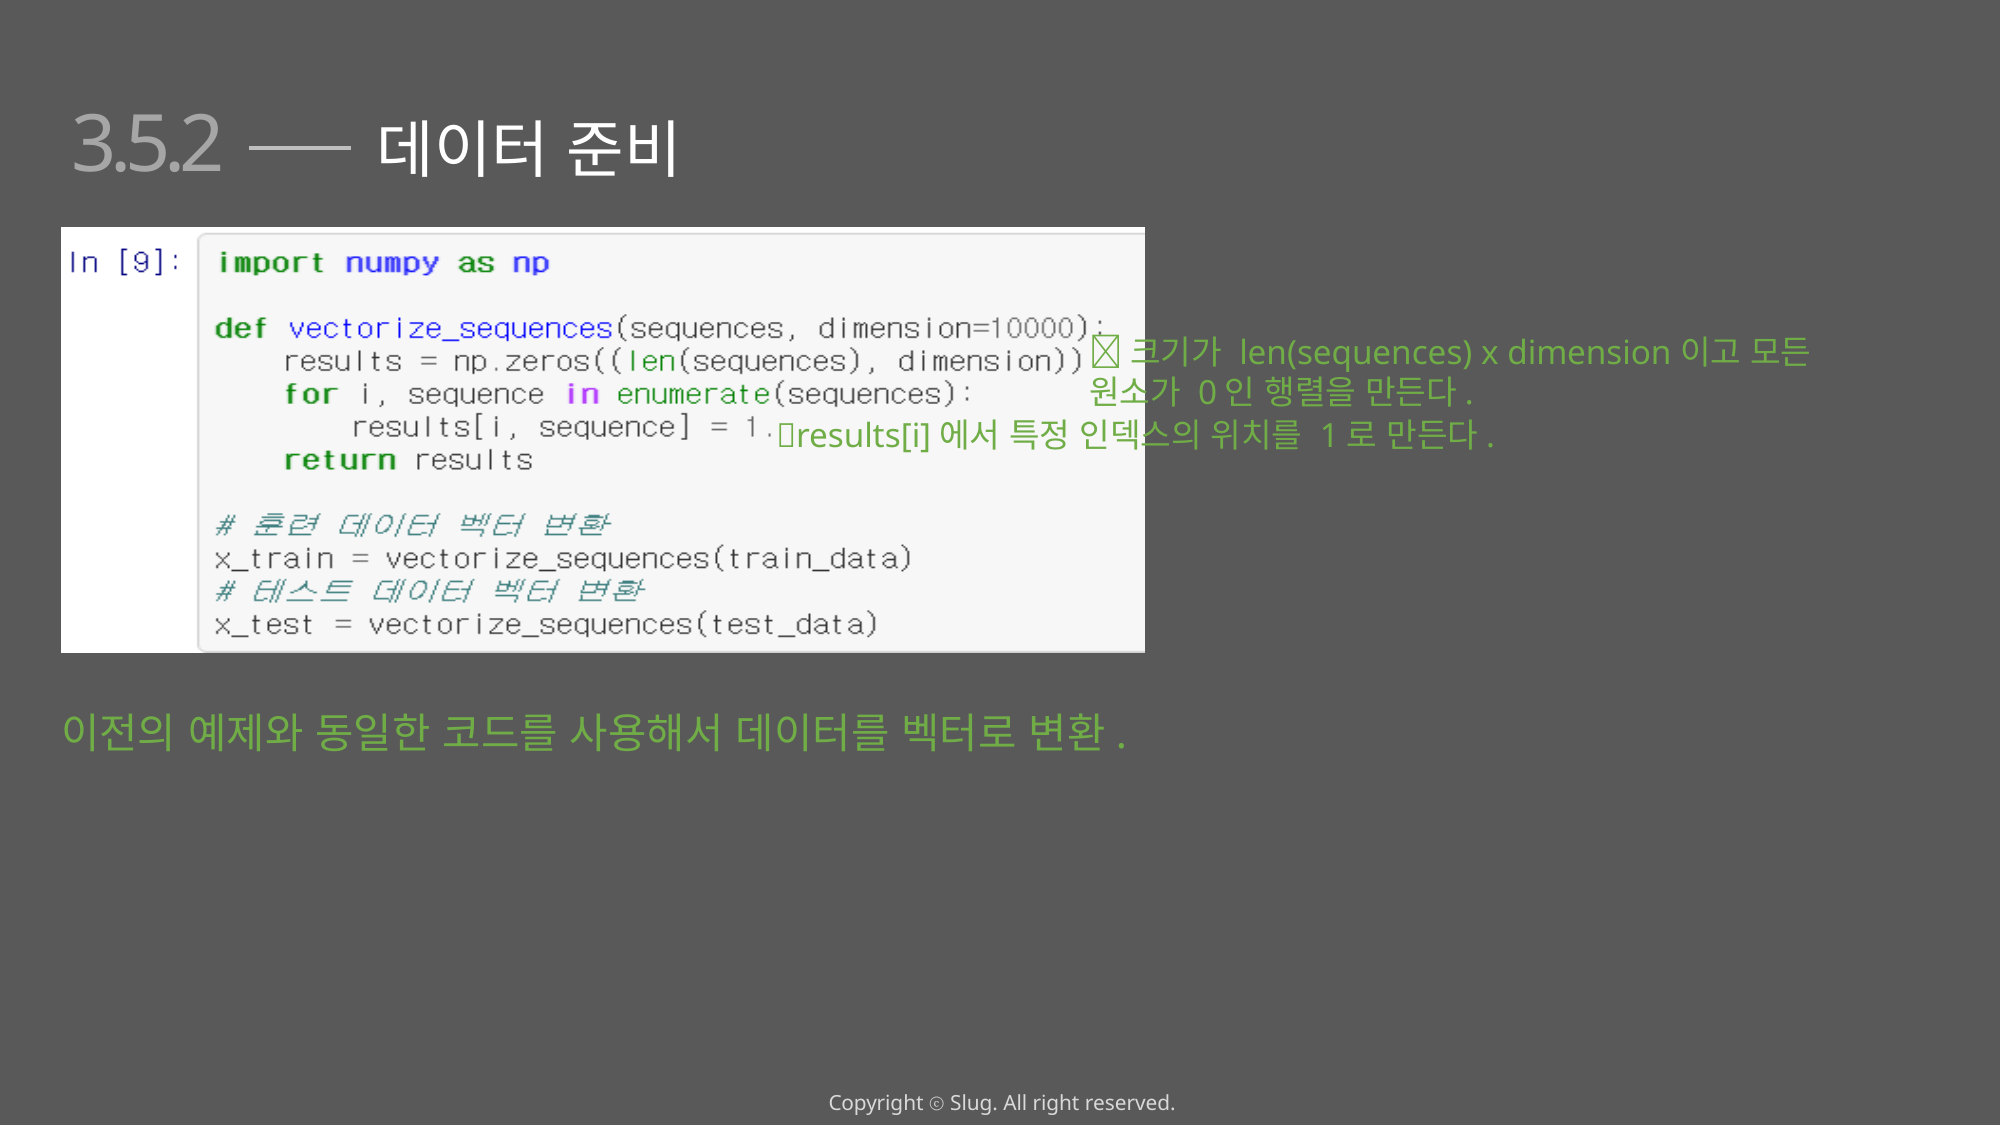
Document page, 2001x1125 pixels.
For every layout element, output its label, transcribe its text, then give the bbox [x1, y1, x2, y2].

text_box 3.5.2 [29, 84, 267, 195]
text_box results[i]에서 특정 인덱스의 위치를 1로 만든다. [1145, 406, 1696, 461]
text_box 이전의 예제와 동일한 코드를 사용해서 데이터를 벡터로 변환. [46, 699, 1749, 765]
text_box 데이터 준비 [362, 102, 1209, 193]
picture [61, 227, 1145, 653]
text_box 크기가 len(sequences) x dimension이고 모든 원소가 0인 행렬을 만든다. [1145, 324, 1922, 419]
text_box Copyright ⓒ Slug. All right reserved. [761, 1081, 1243, 1122]
